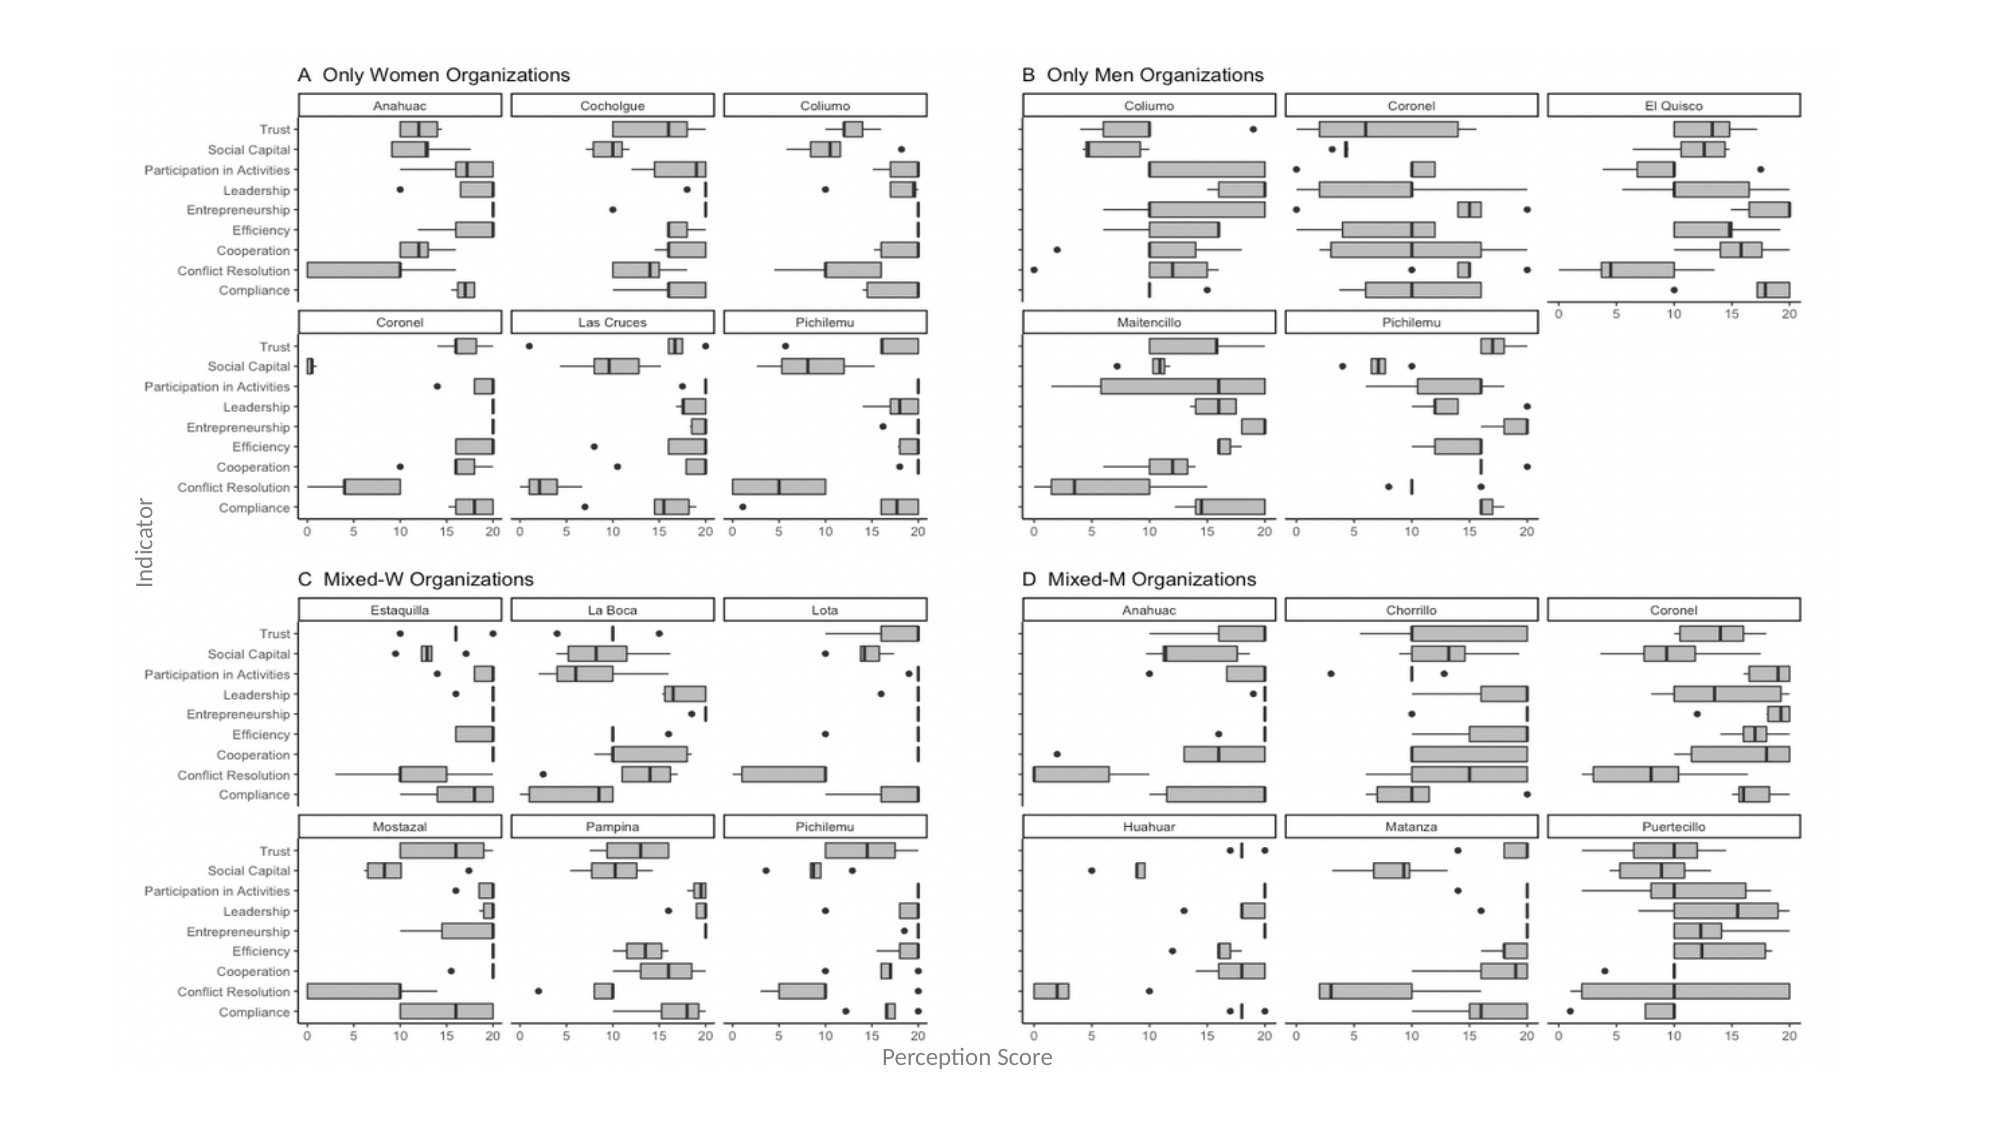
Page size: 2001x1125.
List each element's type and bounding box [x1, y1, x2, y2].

text_box [111, 50, 1842, 1075]
